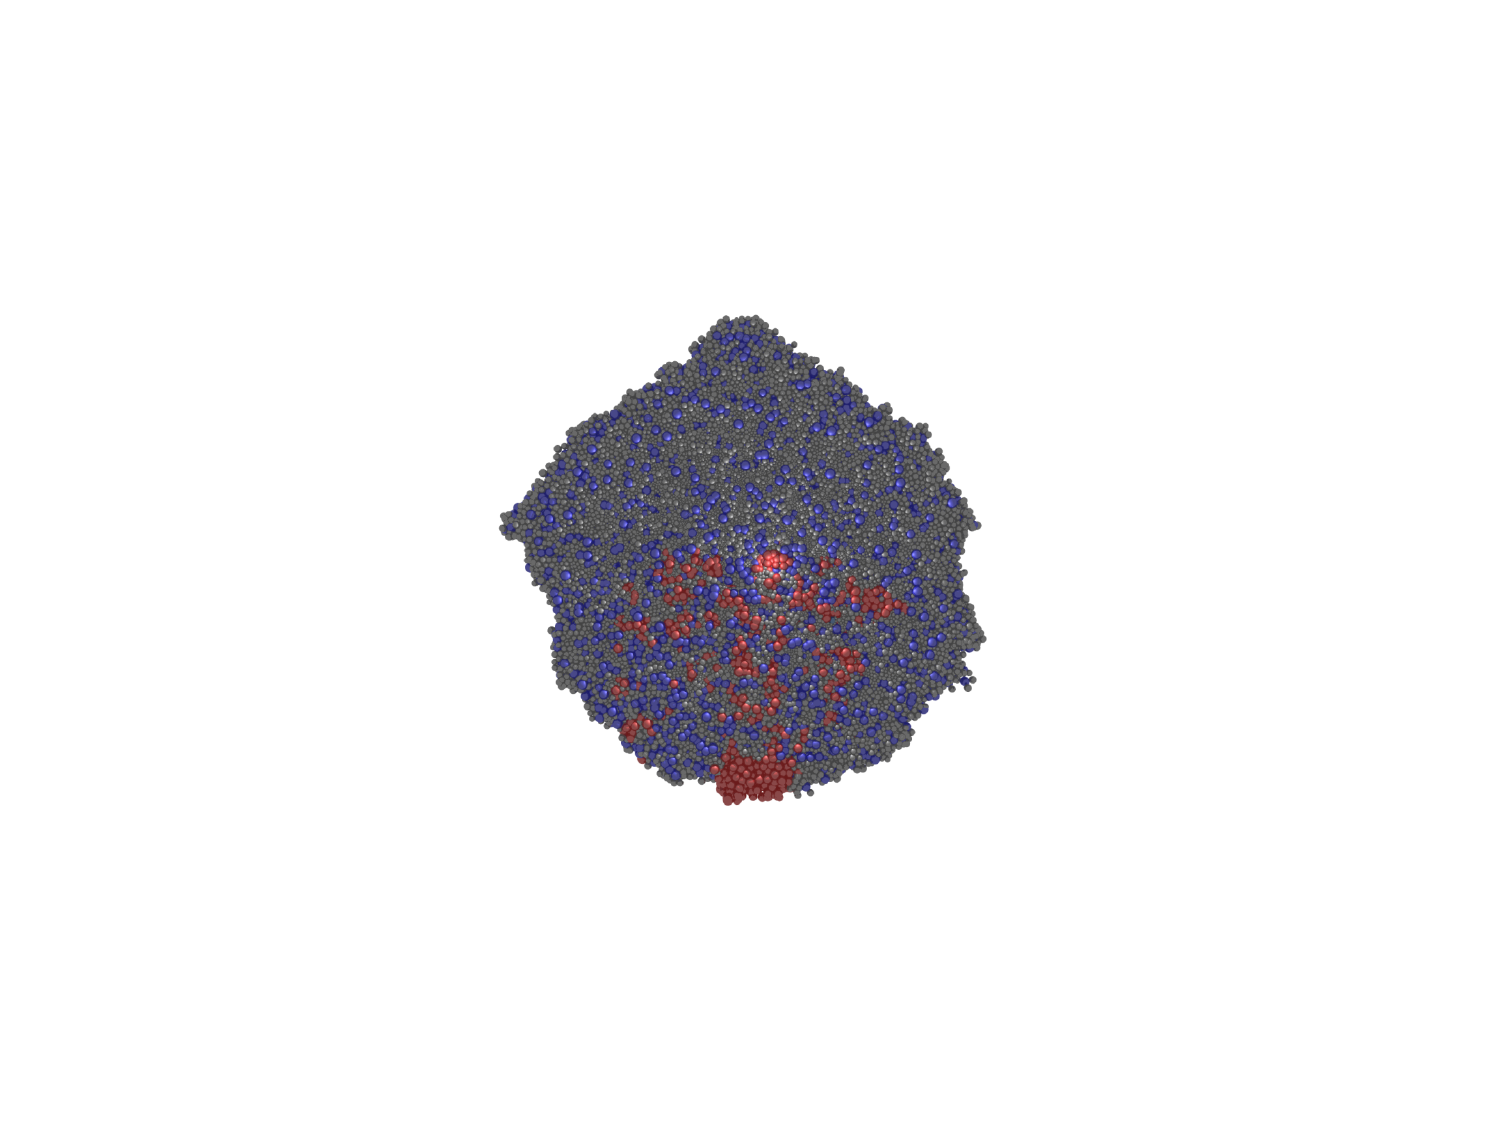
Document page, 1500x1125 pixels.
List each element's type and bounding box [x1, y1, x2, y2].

picture [336, 278, 1176, 911]
